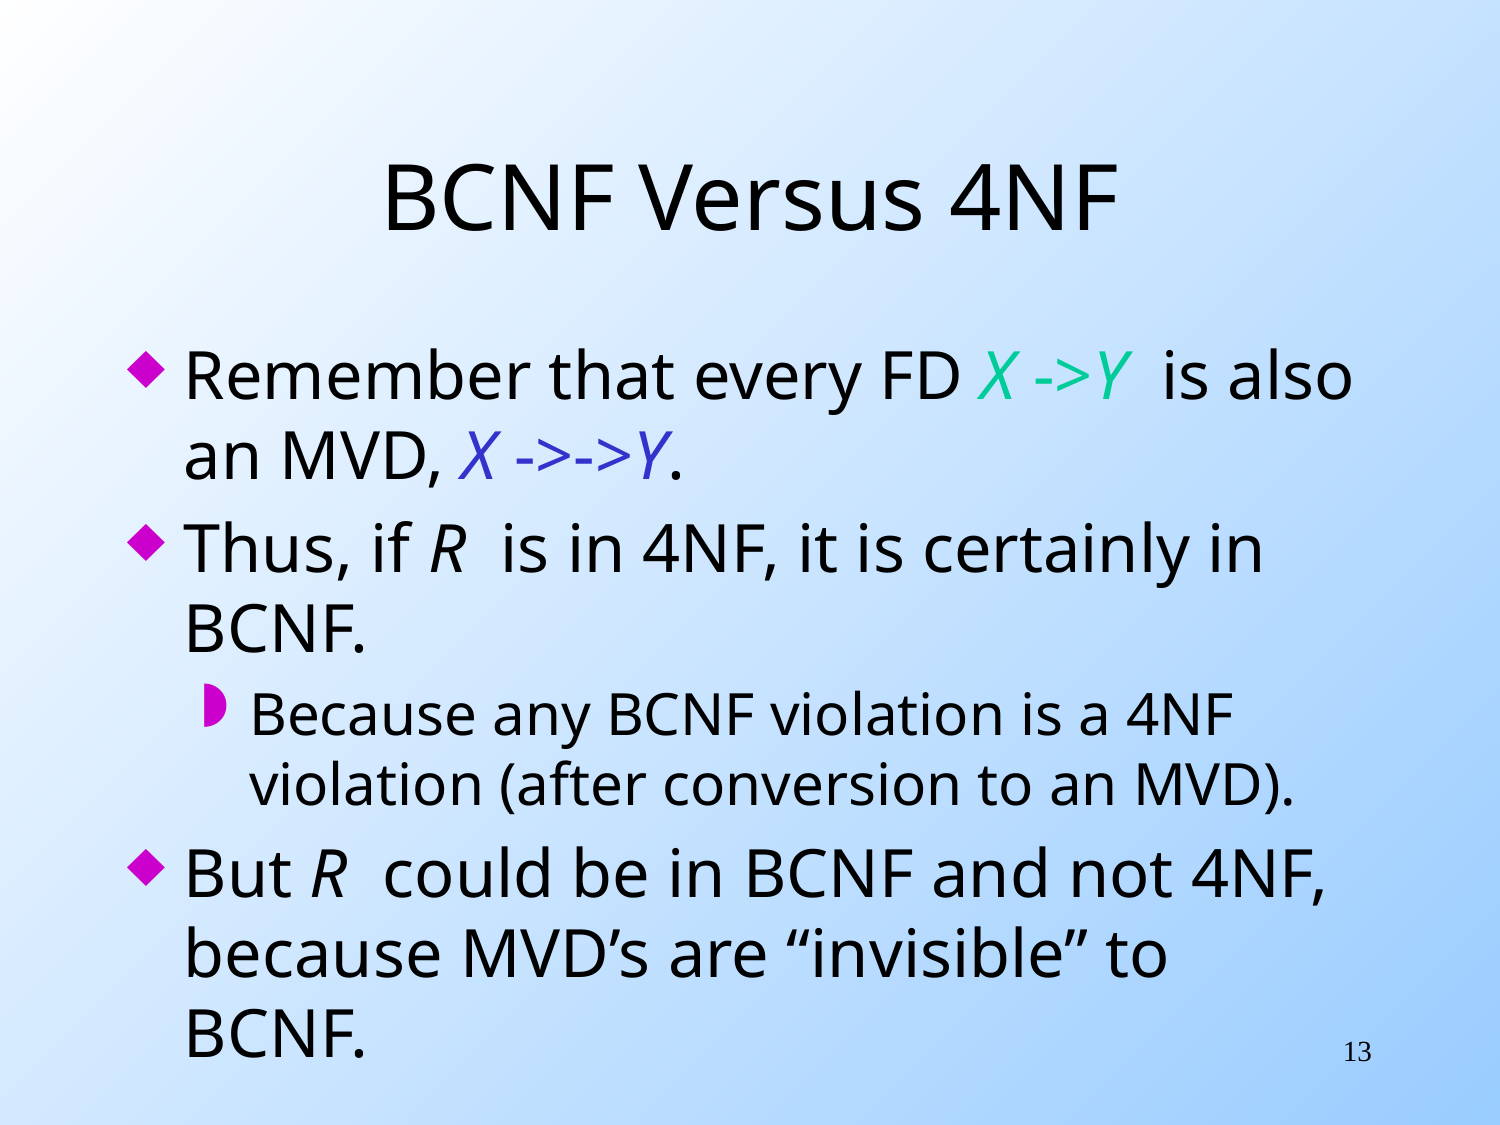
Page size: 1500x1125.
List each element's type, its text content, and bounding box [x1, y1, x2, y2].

title BCNF Versus 4NF [112, 99, 1388, 288]
list Remember that every FD X ->Y is also an MVD, X ->->Y. Thus, if R is in 4NF, it is certainly in BCNF. Because any BCNF violation is a 4NF violation (after conversion to an MVD). But R could be in BCNF and not 4NF, because MVD’s are “invisible” to BCNF. [112, 324, 1388, 1038]
slide_number 13 [1074, 1038, 1388, 1100]
